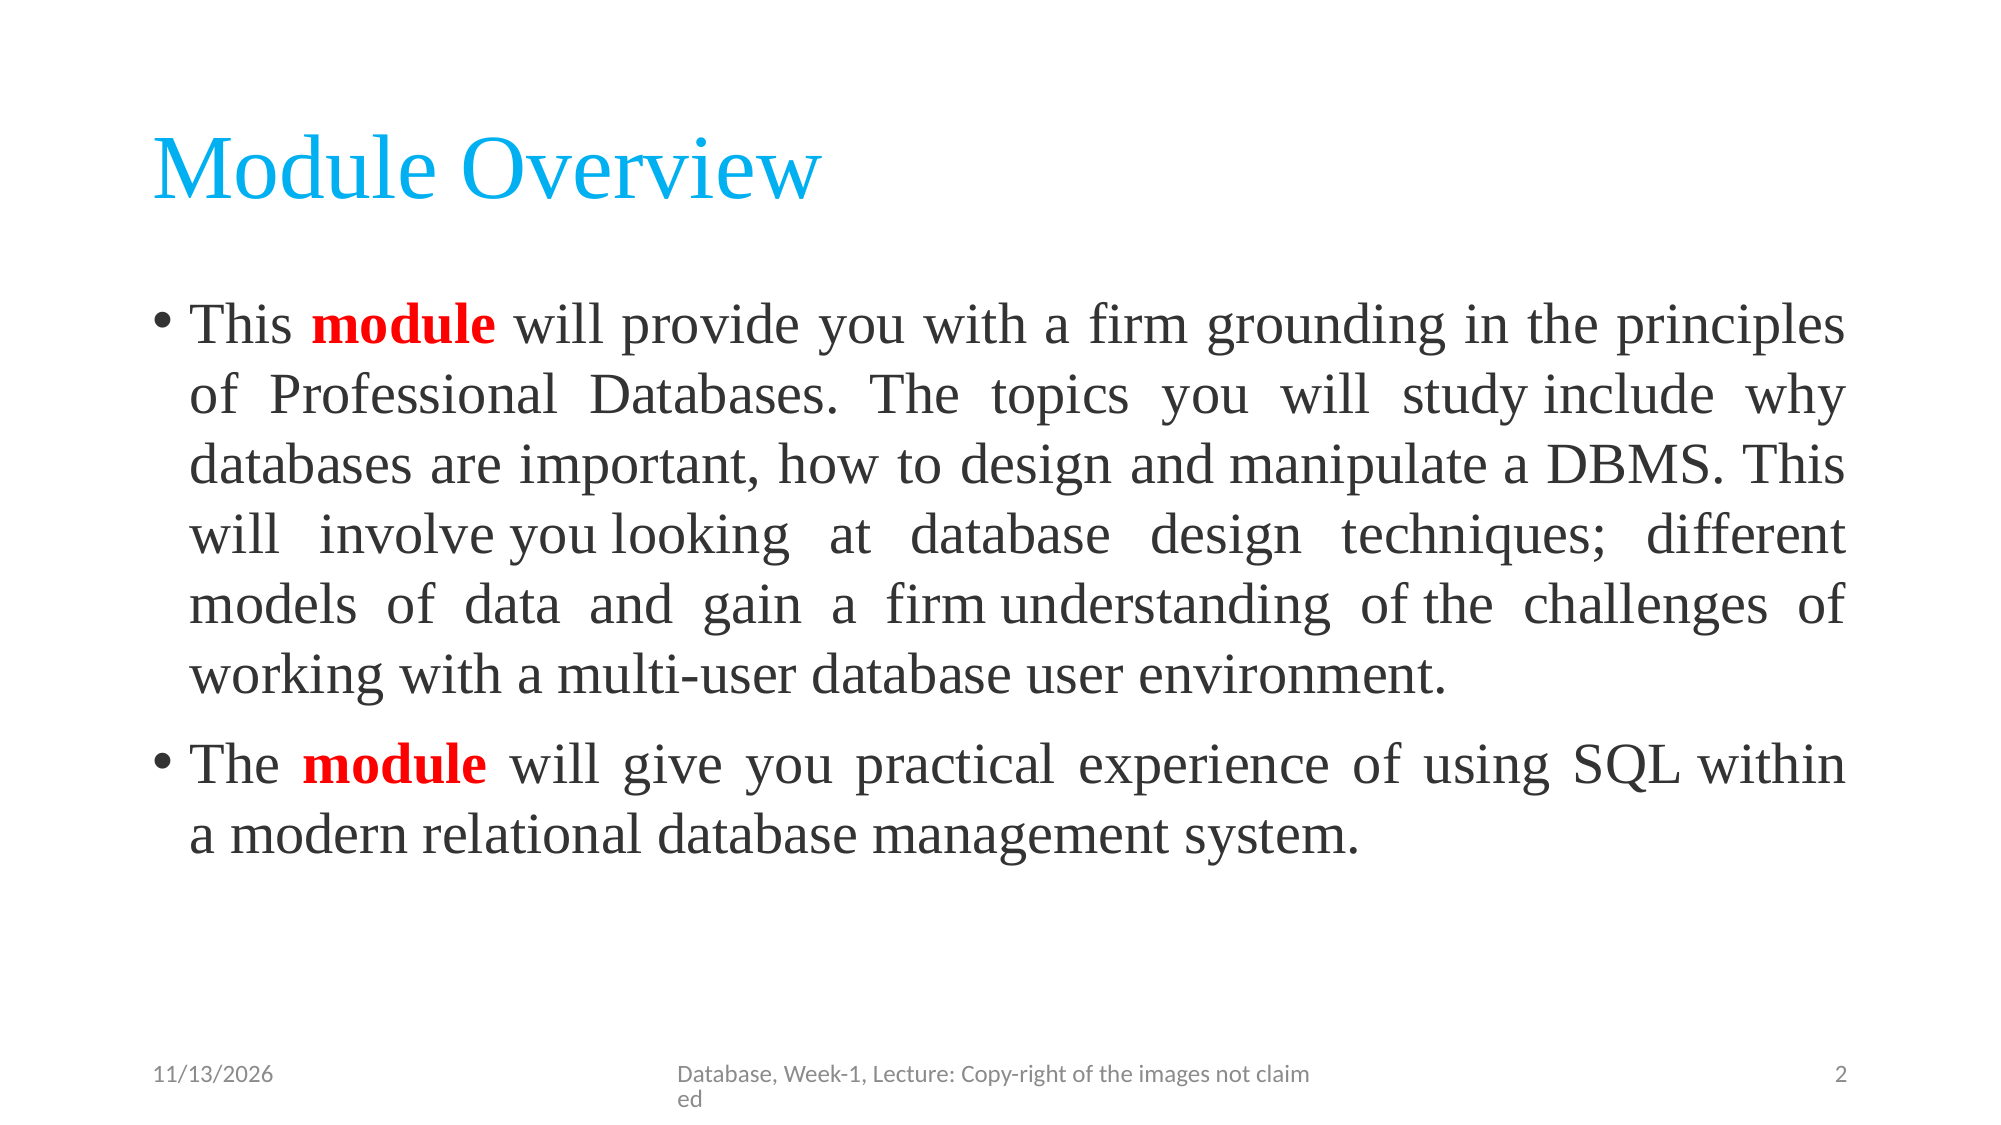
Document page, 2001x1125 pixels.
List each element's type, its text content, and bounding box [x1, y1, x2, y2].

title Module Overview [137, 59, 1863, 277]
list This module will provide you with a firm grounding in the principles of Professional Databases. The topics you will study include why databases are important, how to design and manipulate a DBMS. This will involve you looking at database design techniques; different models of data and gain a firm understanding of the challenges of working with a multi-user database user environment. The module will give you practical experience of using SQL within a modern relational database management system. [137, 277, 1863, 992]
footer Database, Week-1, Lecture: Copy-right of the images not claimed [662, 1042, 1338, 1103]
slide_number 2 [1412, 1042, 1863, 1103]
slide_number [137, 1042, 588, 1103]
